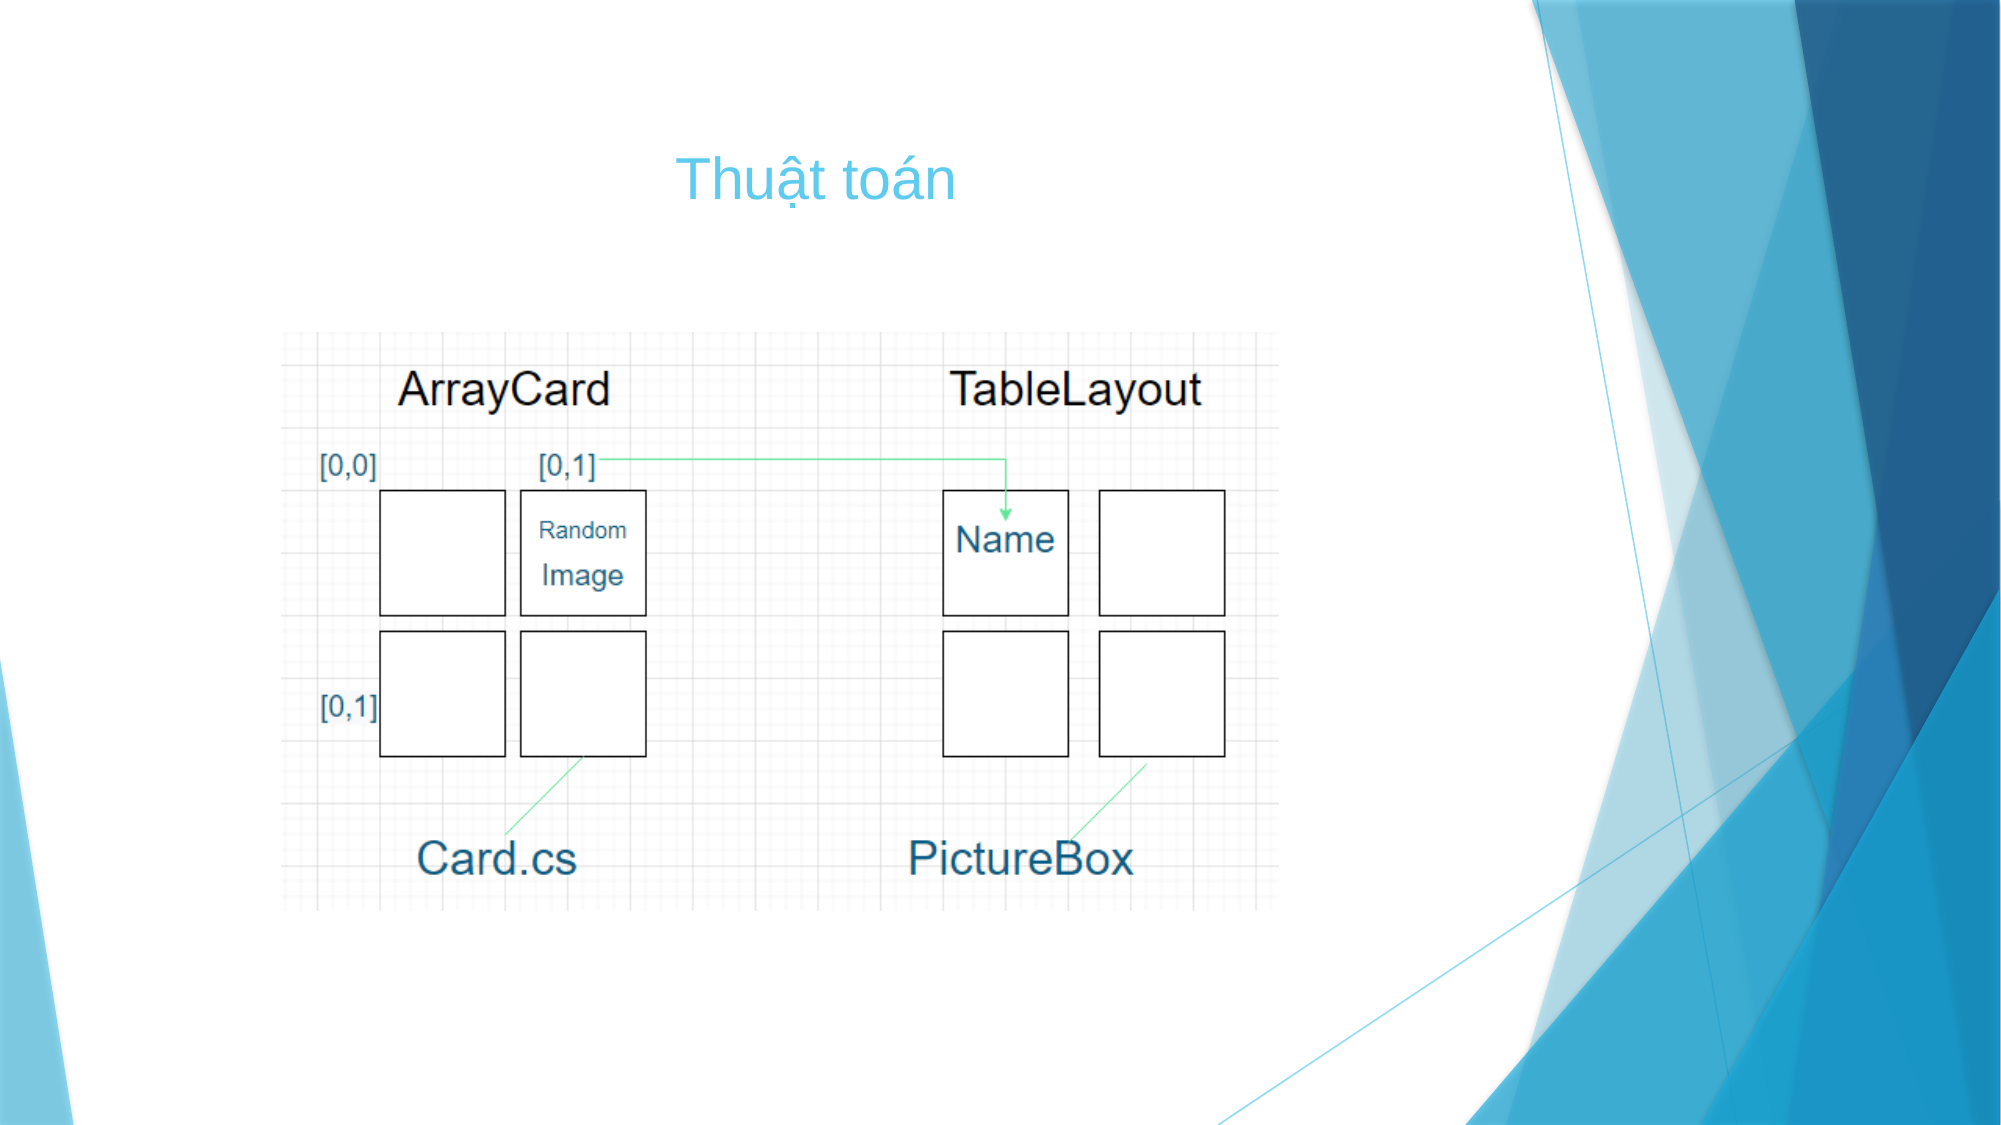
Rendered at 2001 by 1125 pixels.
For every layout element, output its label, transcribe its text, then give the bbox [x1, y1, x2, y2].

picture [280, 331, 1279, 911]
title Thuật toán [111, 132, 1522, 219]
